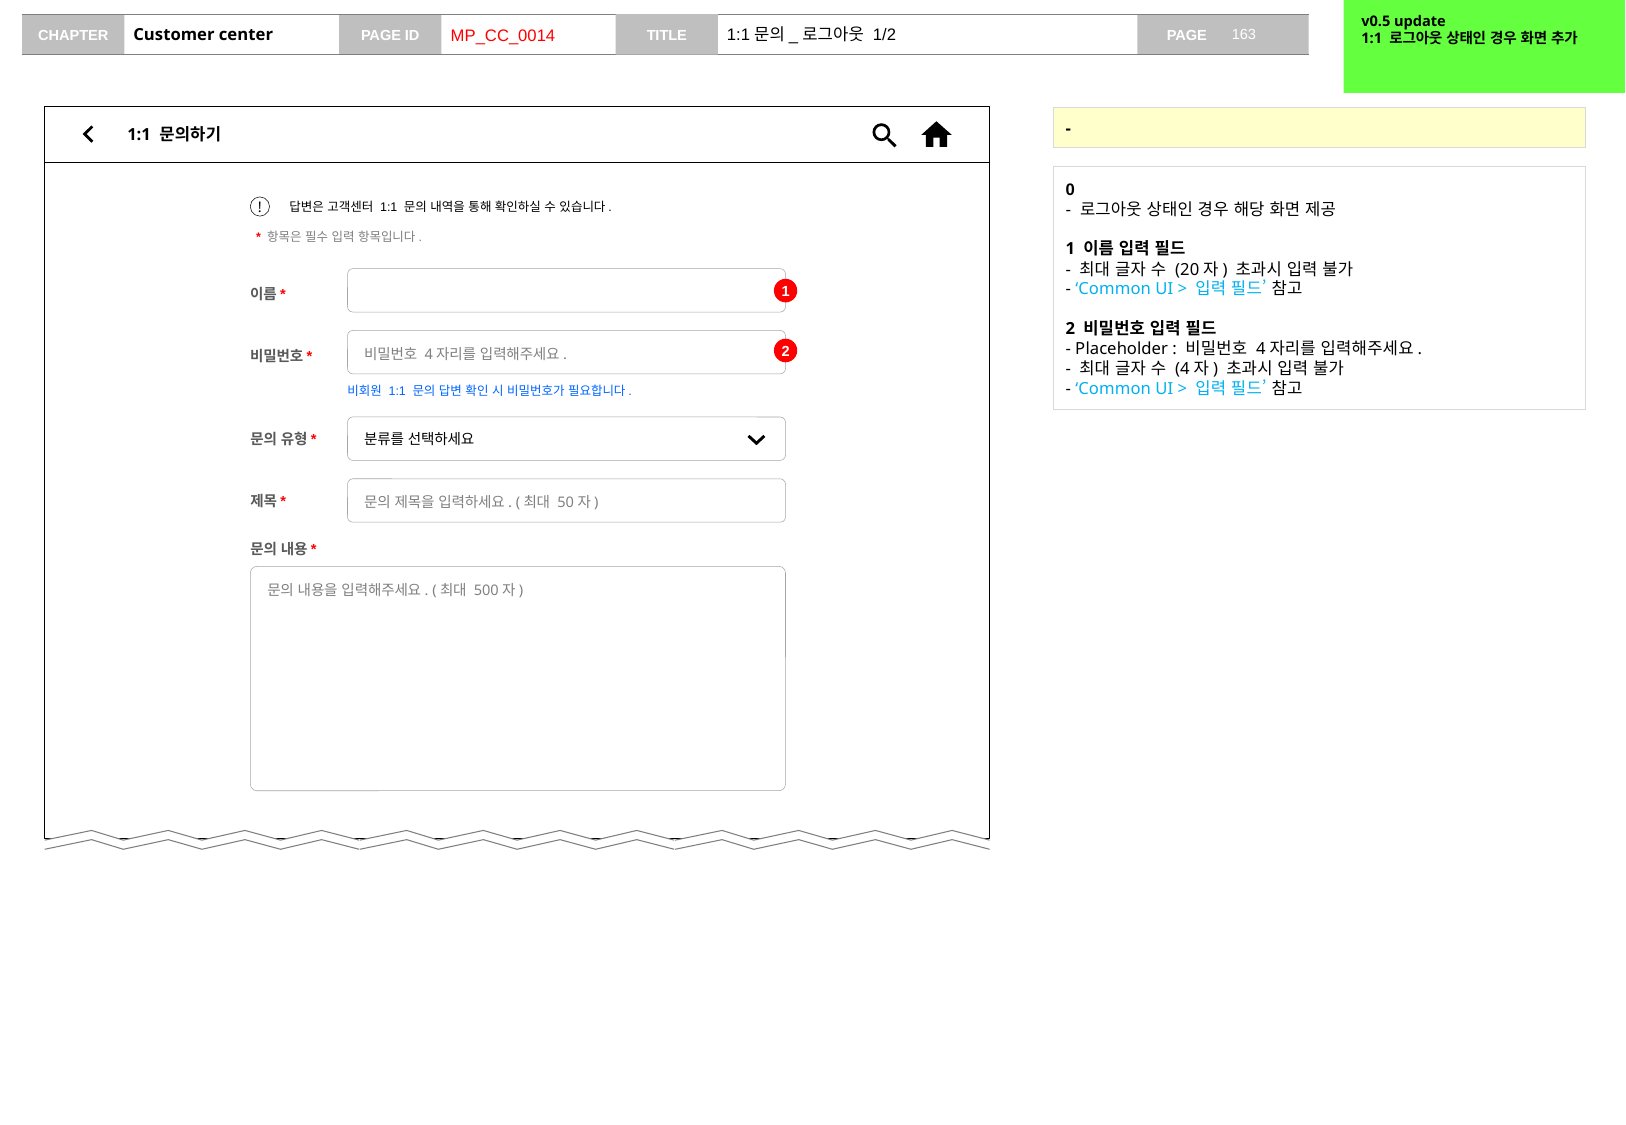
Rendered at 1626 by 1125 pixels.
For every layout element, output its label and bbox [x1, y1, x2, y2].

text_box [1053, 107, 1586, 148]
text_box [1053, 166, 1586, 410]
title [124, 16, 340, 53]
text_box [1343, 0, 1625, 93]
text_box [43, 104, 992, 850]
list [441, 16, 616, 53]
list [717, 16, 1138, 53]
